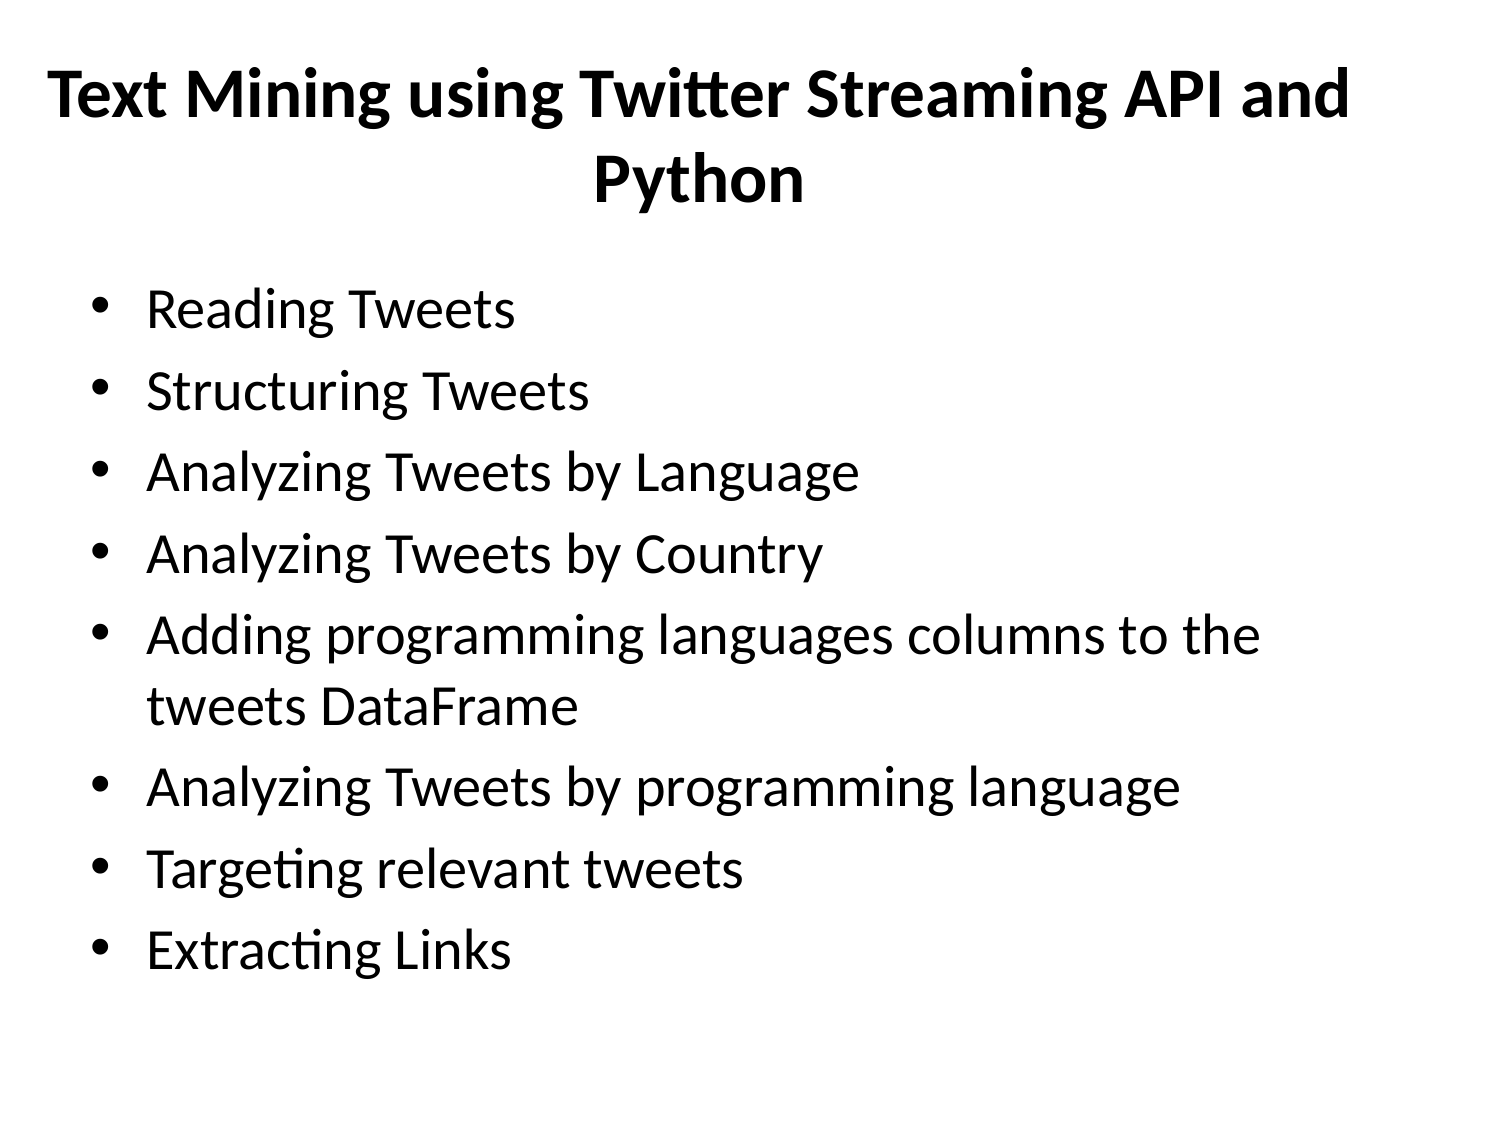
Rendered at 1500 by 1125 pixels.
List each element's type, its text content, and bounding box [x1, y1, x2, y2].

list Reading Tweets Structuring Tweets Analyzing Tweets by Language Analyzing Tweets by Country Adding programming languages columns to the tweets DataFrame Analyzing Tweets by programming language Targeting relevant tweets Extracting Links [75, 262, 1425, 1005]
title Text Mining using Twitter Streaming API and Python [24, 37, 1375, 225]
